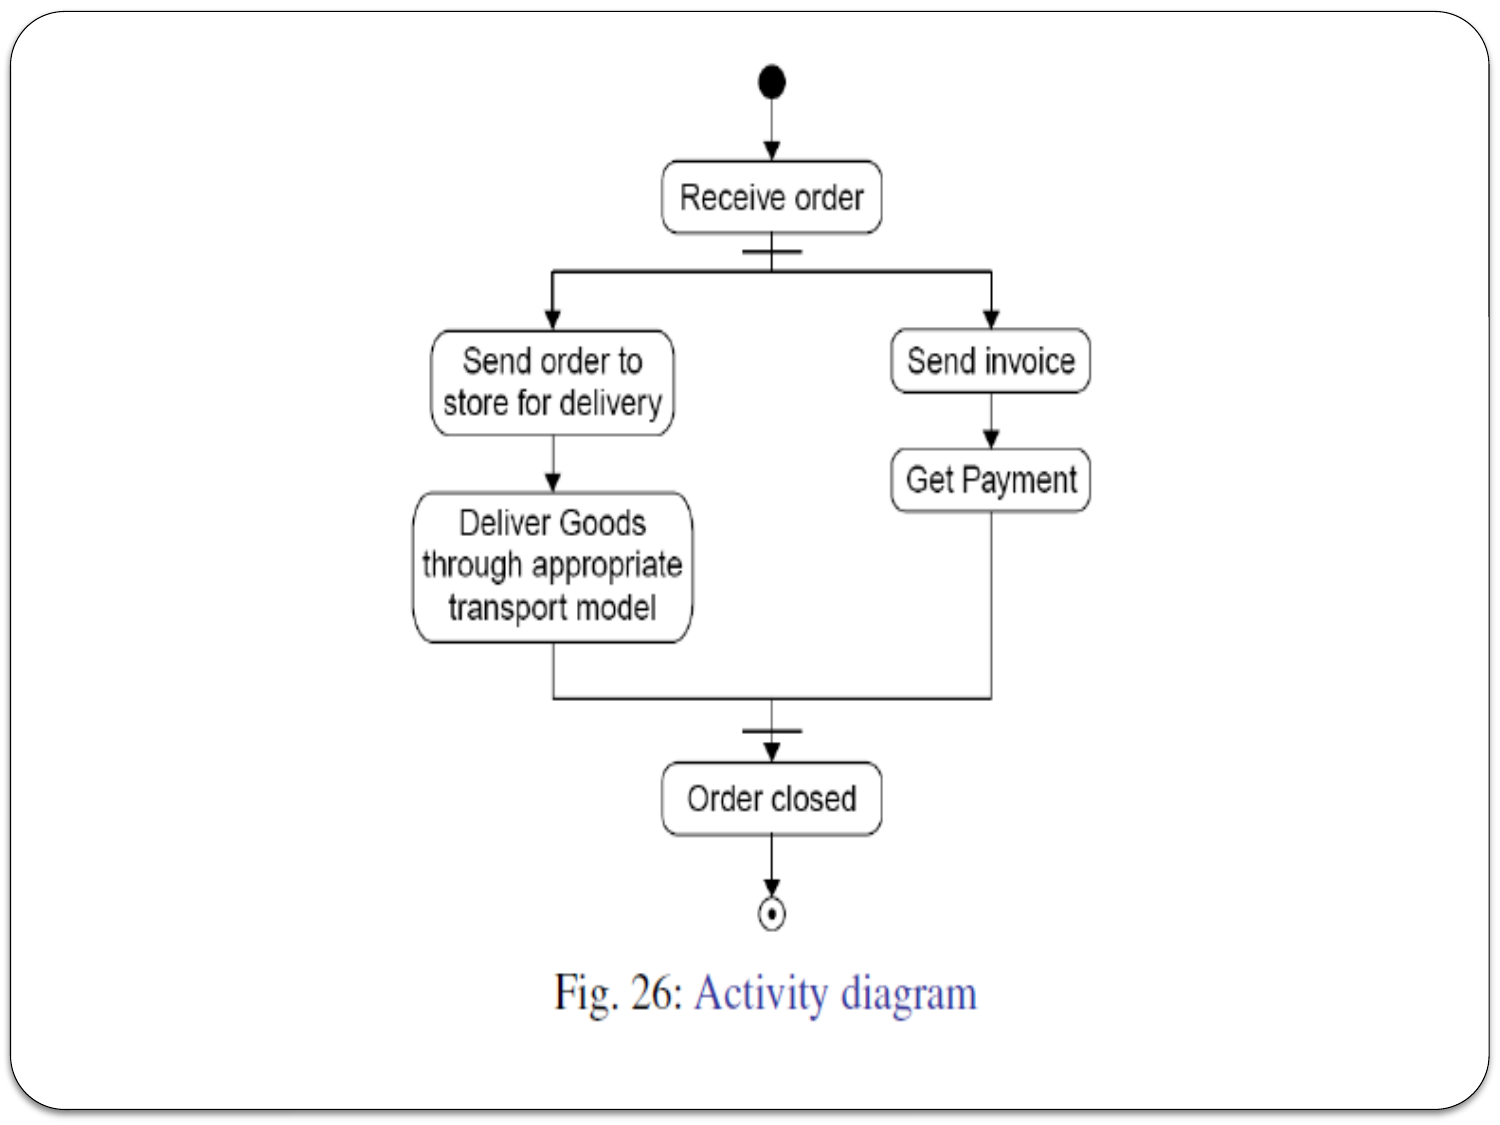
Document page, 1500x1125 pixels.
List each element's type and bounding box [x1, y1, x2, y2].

picture [124, 62, 1426, 1038]
